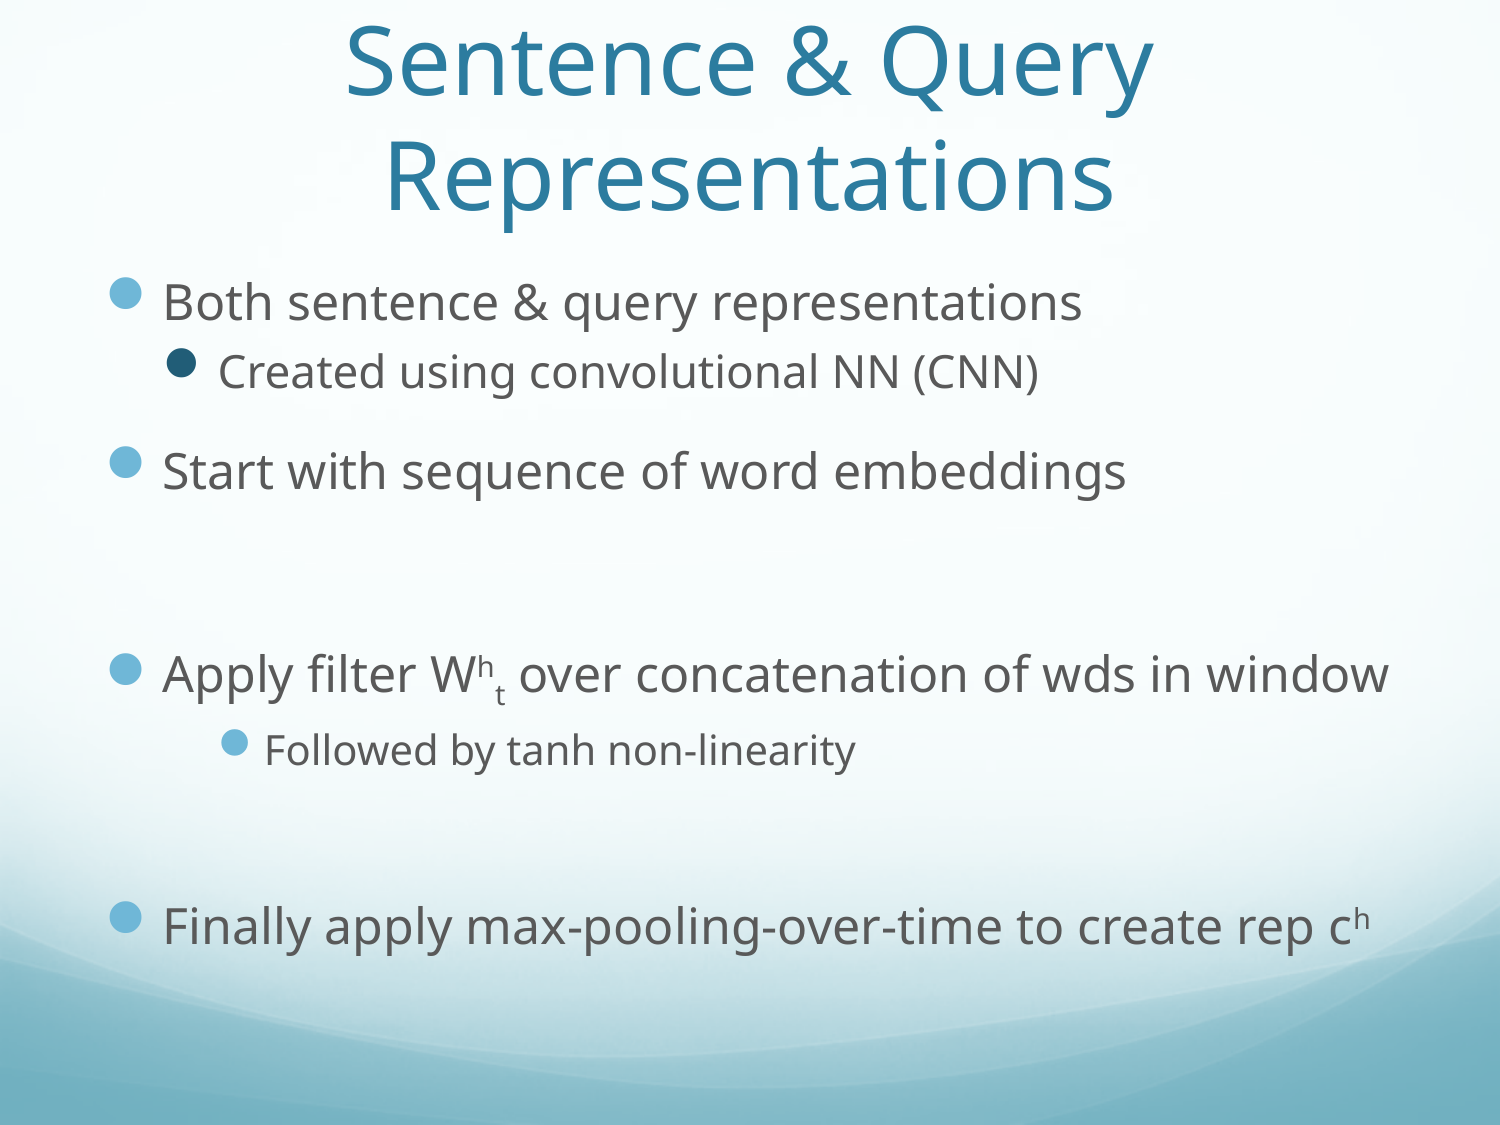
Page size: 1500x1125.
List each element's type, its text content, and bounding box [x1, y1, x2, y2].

title Sentence & Query Representations [90, 17, 1410, 237]
list Both sentence & query representations Created using convolutional NN (CNN) Start with sequence of word embeddings Apply filter Wht over concatenation of wds in window Followed by tanh non-linearity Finally apply max-pooling-over-time to create rep ch [90, 262, 1459, 975]
